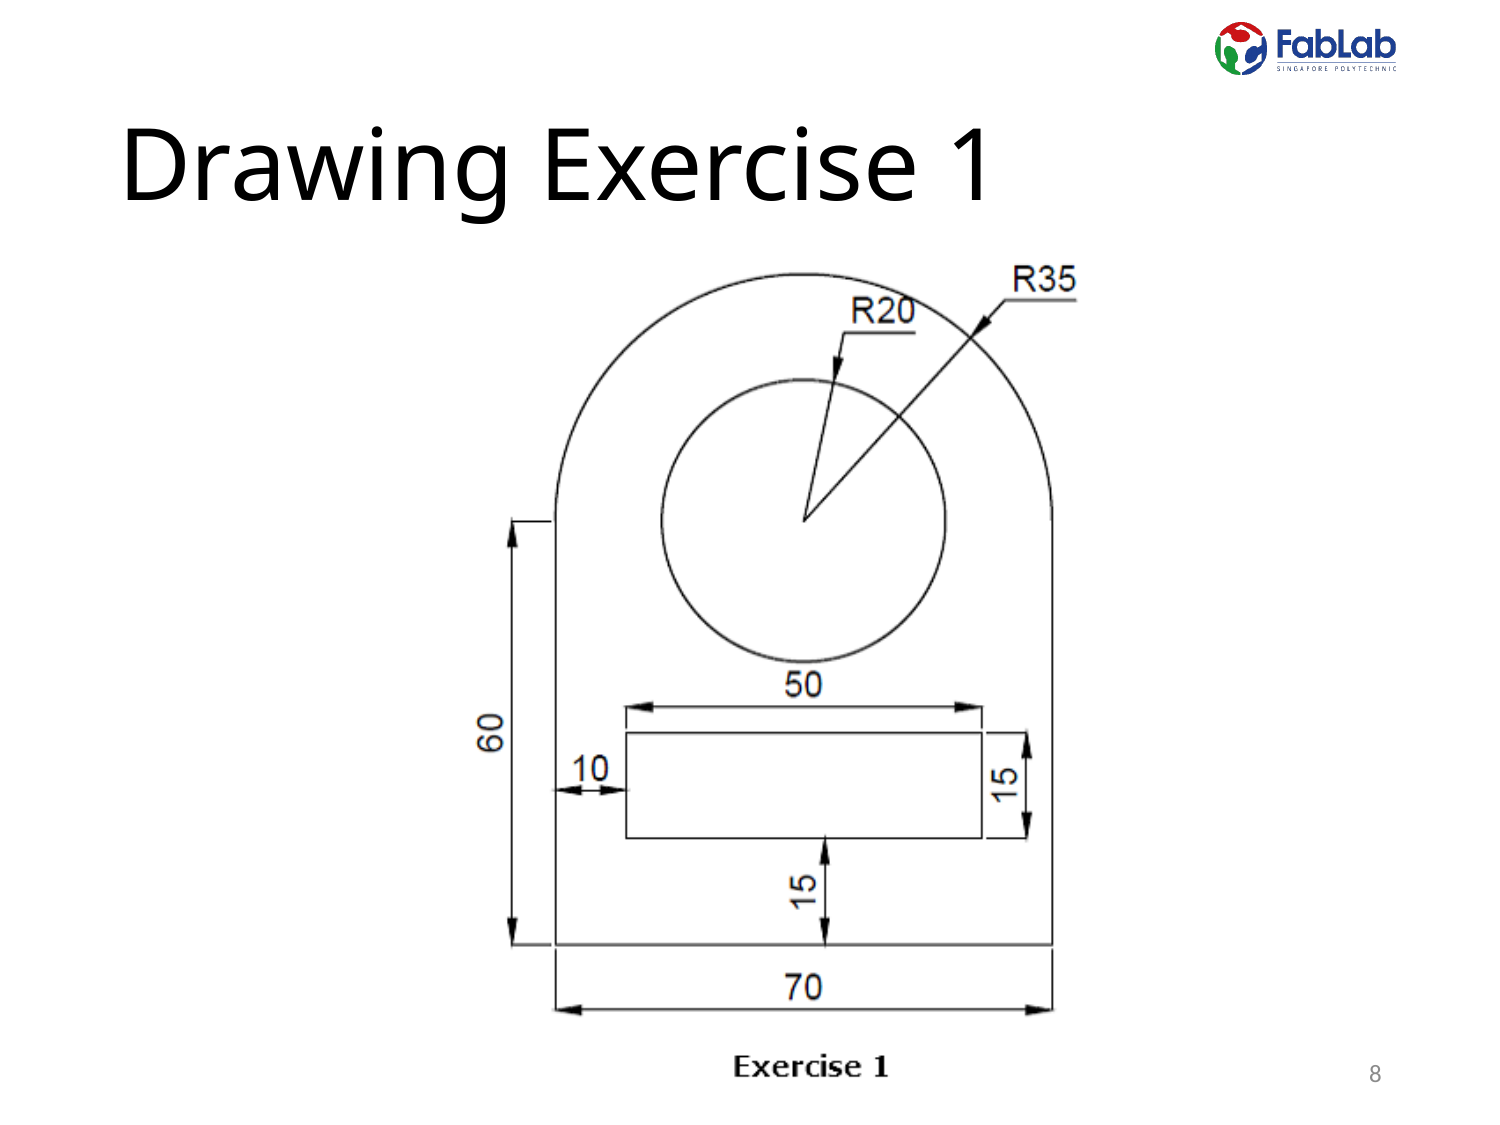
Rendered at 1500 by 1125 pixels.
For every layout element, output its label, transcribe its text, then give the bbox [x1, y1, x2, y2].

slide_number 8 [1059, 1042, 1397, 1103]
picture [1215, 22, 1396, 59]
picture [388, 220, 1212, 1100]
title Drawing Exercise 1 [103, 59, 1397, 278]
